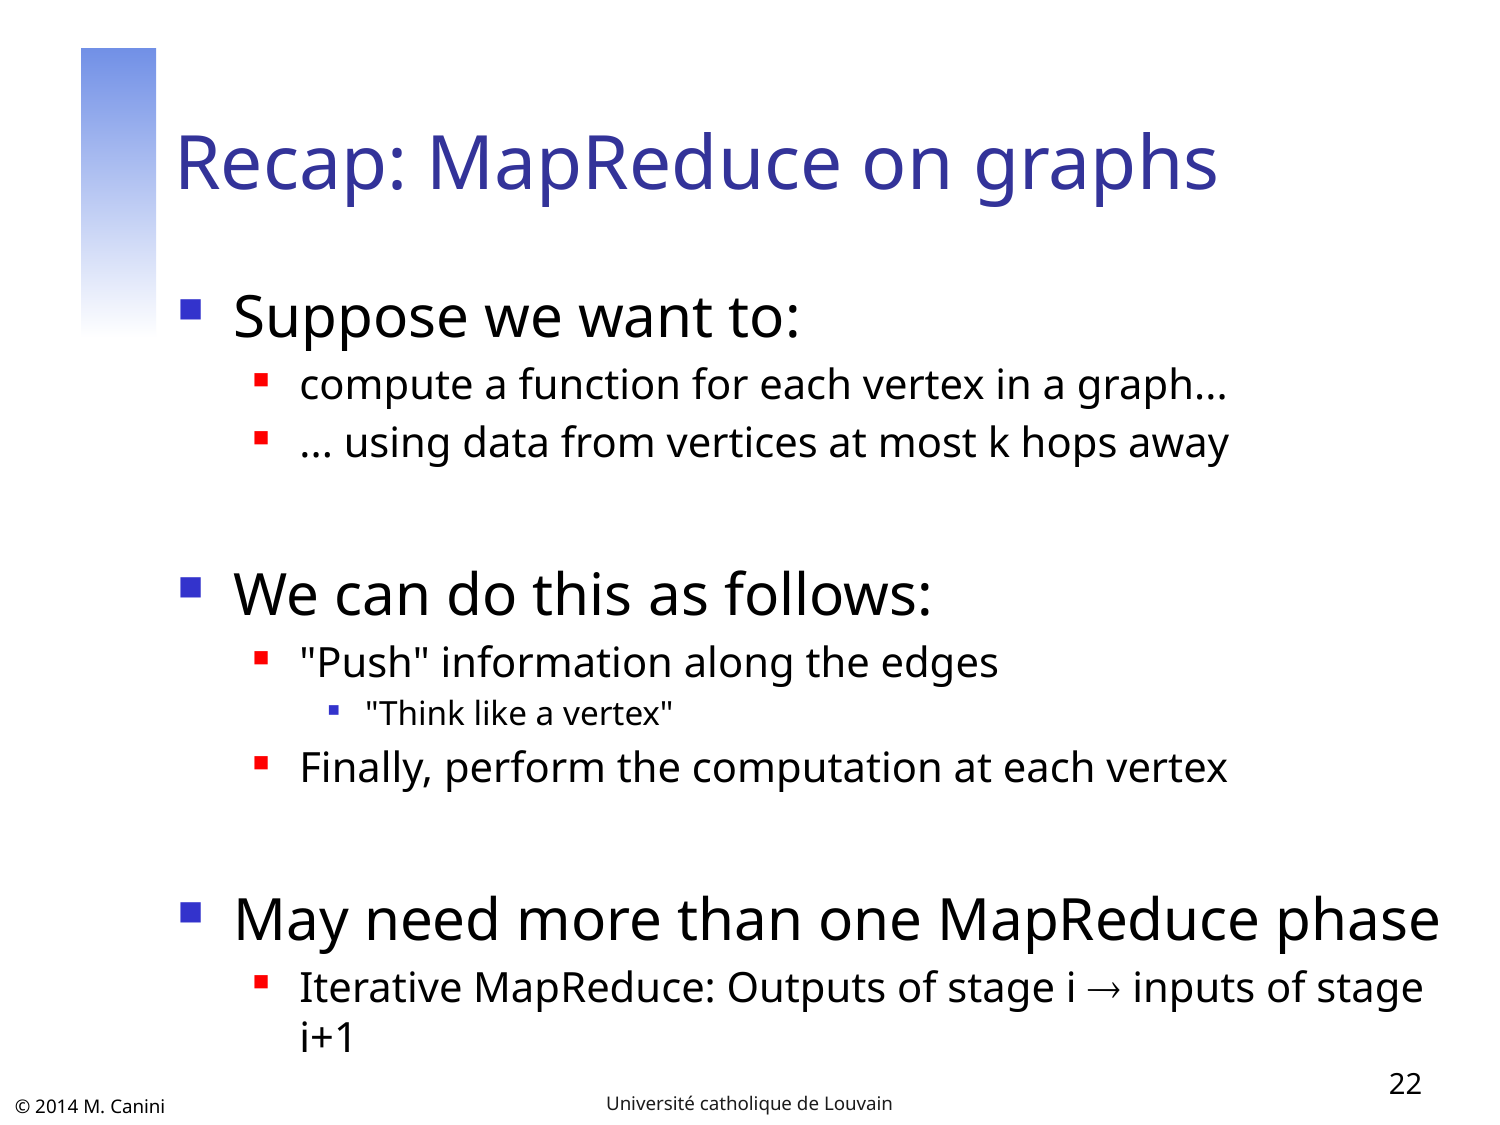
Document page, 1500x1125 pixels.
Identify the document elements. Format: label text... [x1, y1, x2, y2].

slide_number 22 [1124, 1037, 1438, 1113]
title Recap: MapReduce on graphs [158, 49, 1438, 213]
list Suppose we want to: compute a function for each vertex in a graph... ... using data from vertices at most k hops away We can do this as follows: "Push" information along the edges "Think like a vertex" Finally, perform the computation at each vertex May need more than one MapReduce phase Iterative MapReduce: Outputs of stage i  inputs of stage i+1 [162, 271, 1471, 1016]
footer Université catholique de Louvain [512, 1083, 987, 1125]
